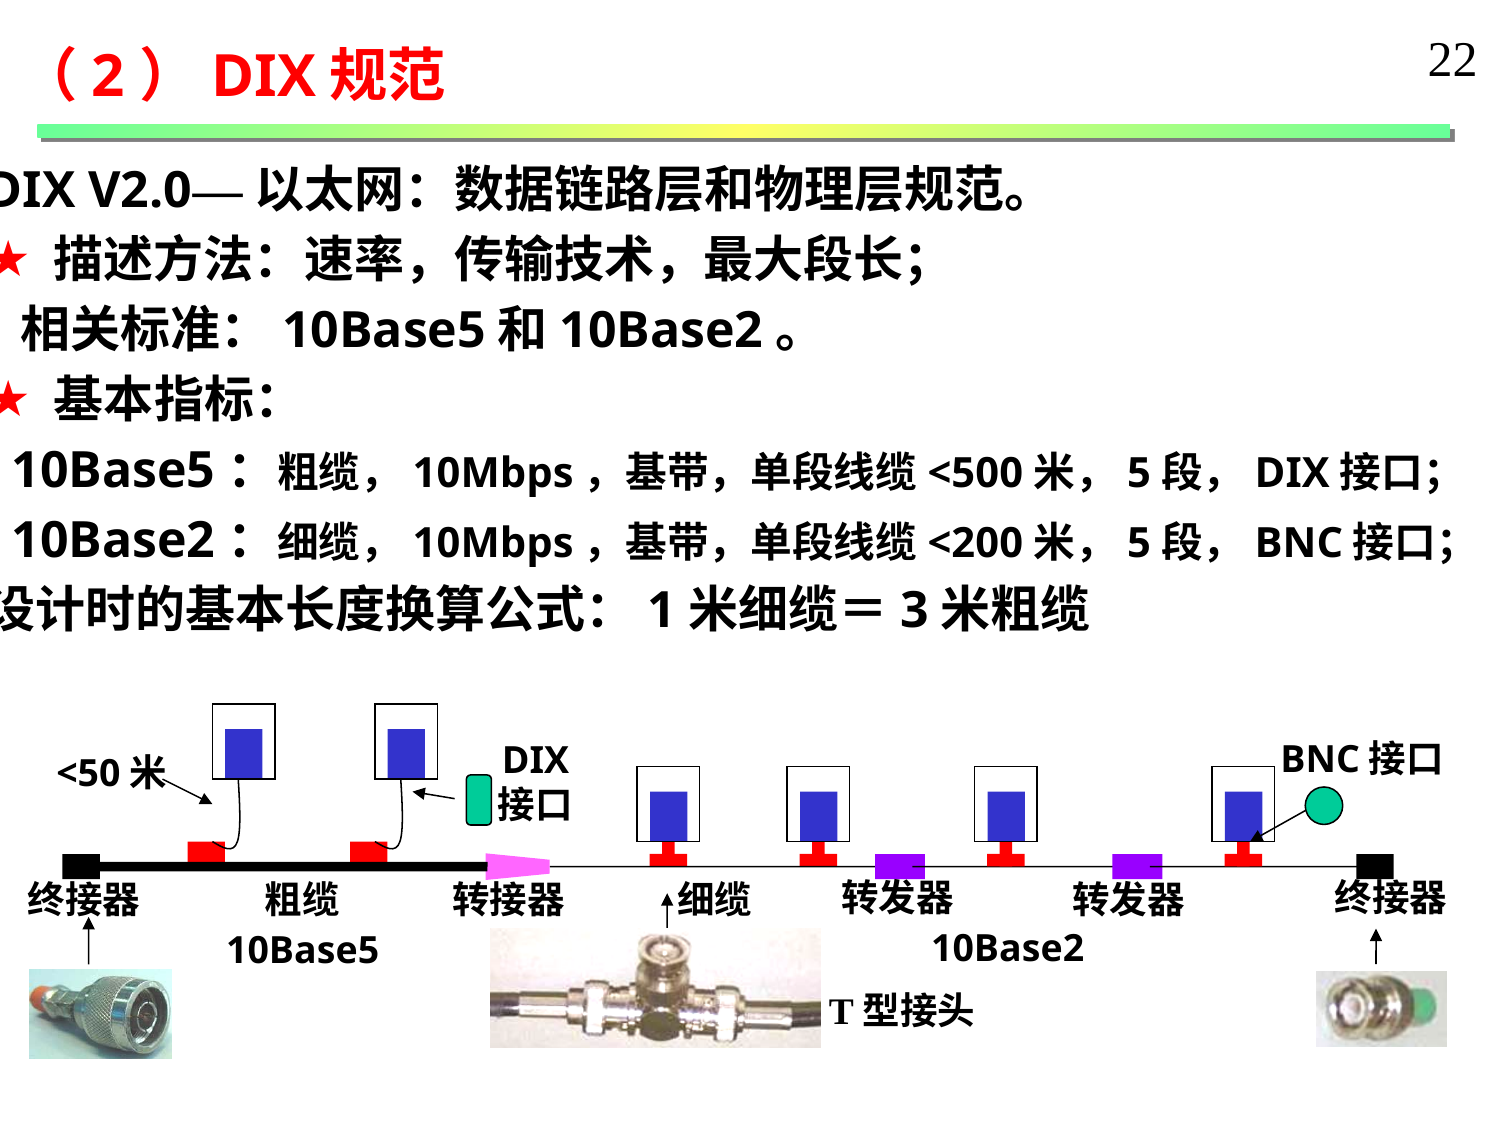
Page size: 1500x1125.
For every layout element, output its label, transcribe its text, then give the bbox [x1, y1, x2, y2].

text_box 22 [1412, 19, 1493, 94]
text_box [37, 124, 1450, 138]
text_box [12, 703, 1463, 1059]
text_box （2）DIX规范 [4, 31, 462, 116]
text_box DIX V2.0—以太网：数据链路层和物理层规范。 描述方法：速率，传输技术，最大段长； 相关标准：10Base5和10Base2。 基本指标： 10Base5：粗缆，10Mbps，基带，单段线缆<500米，5段，DIX接口； 10Base2：细缆，10Mbps，基带，单段线缆<200米，5段，BNC接口； 设计时的基本长度换算公式：1米细缆＝3米粗缆 [0, 149, 1493, 705]
